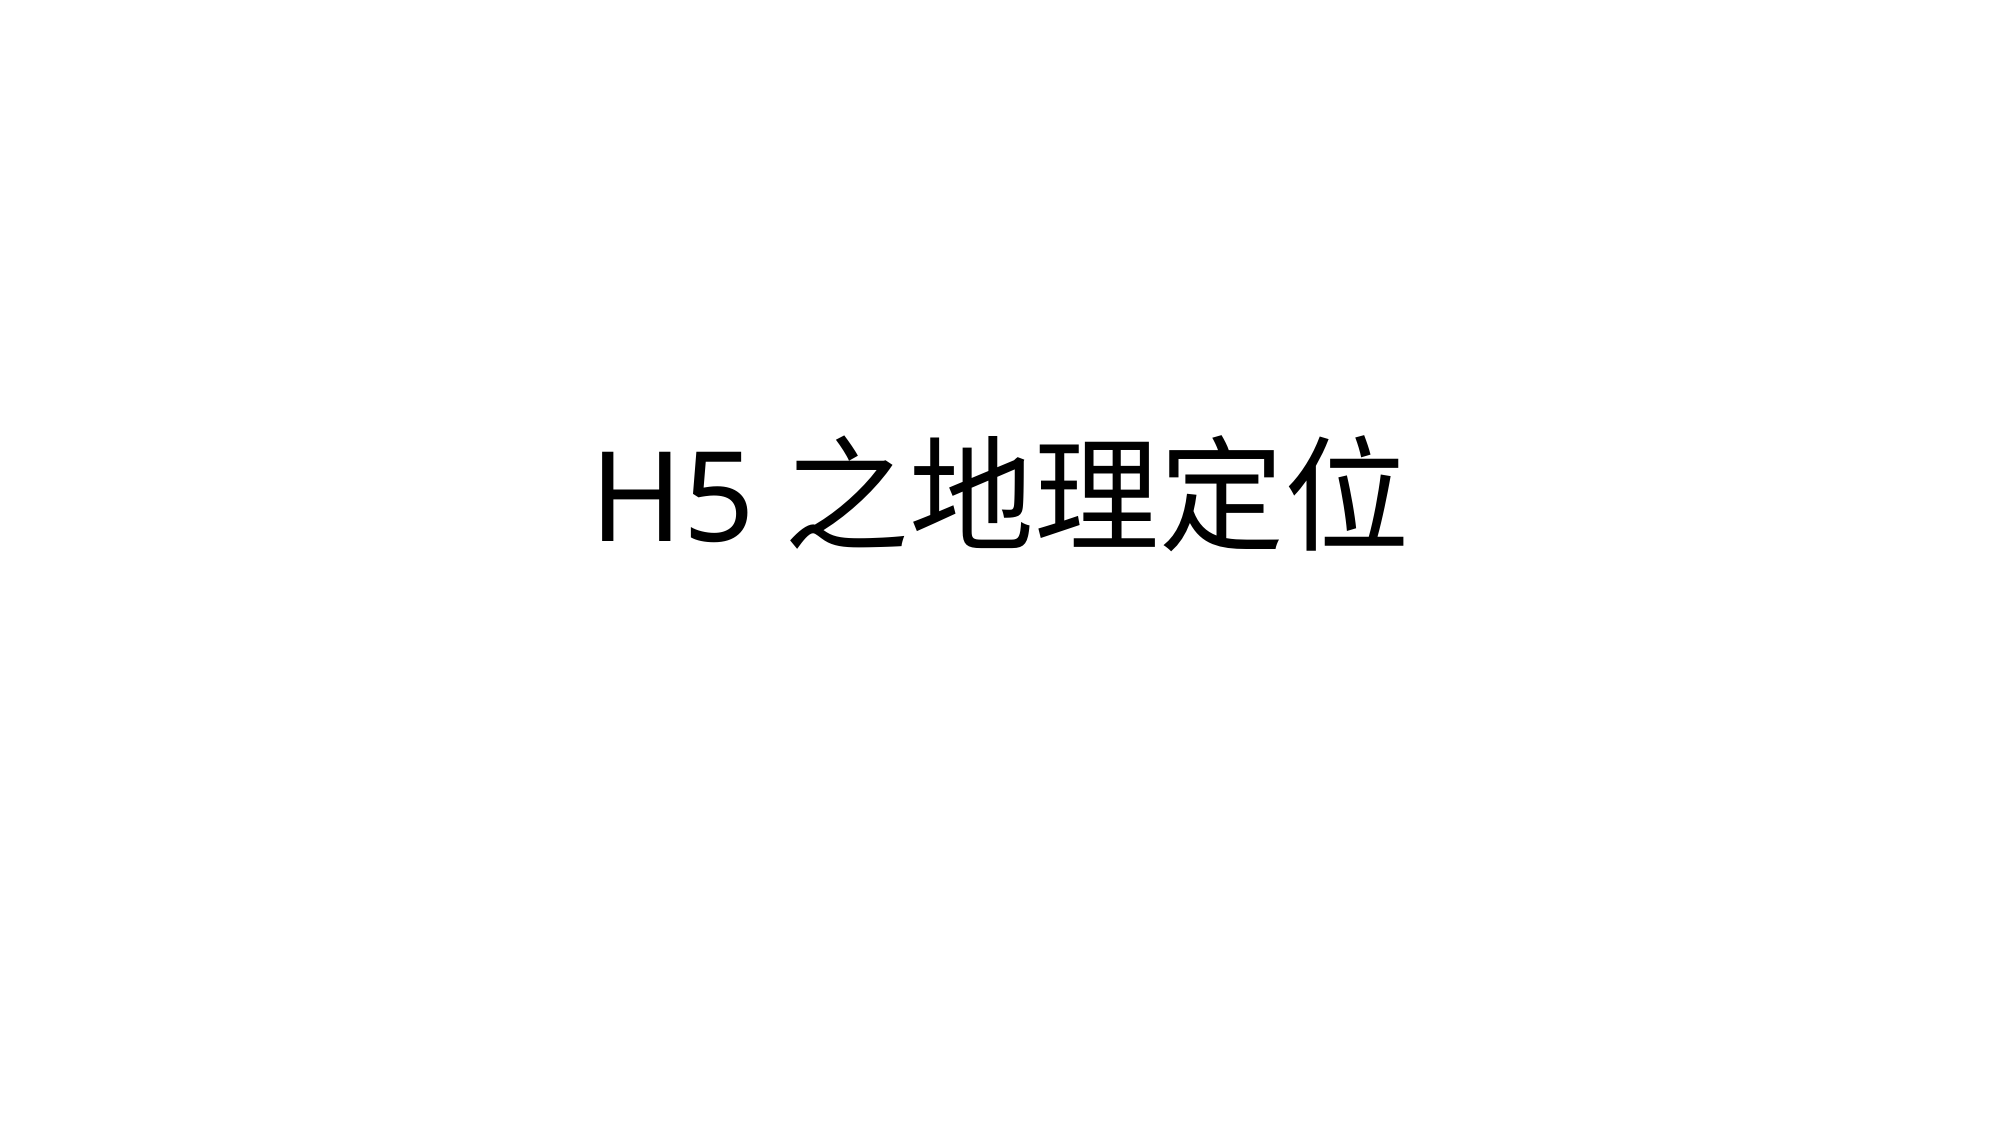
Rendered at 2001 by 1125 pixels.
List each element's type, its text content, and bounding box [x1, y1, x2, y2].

title H5之地理定位 [249, 184, 1750, 576]
